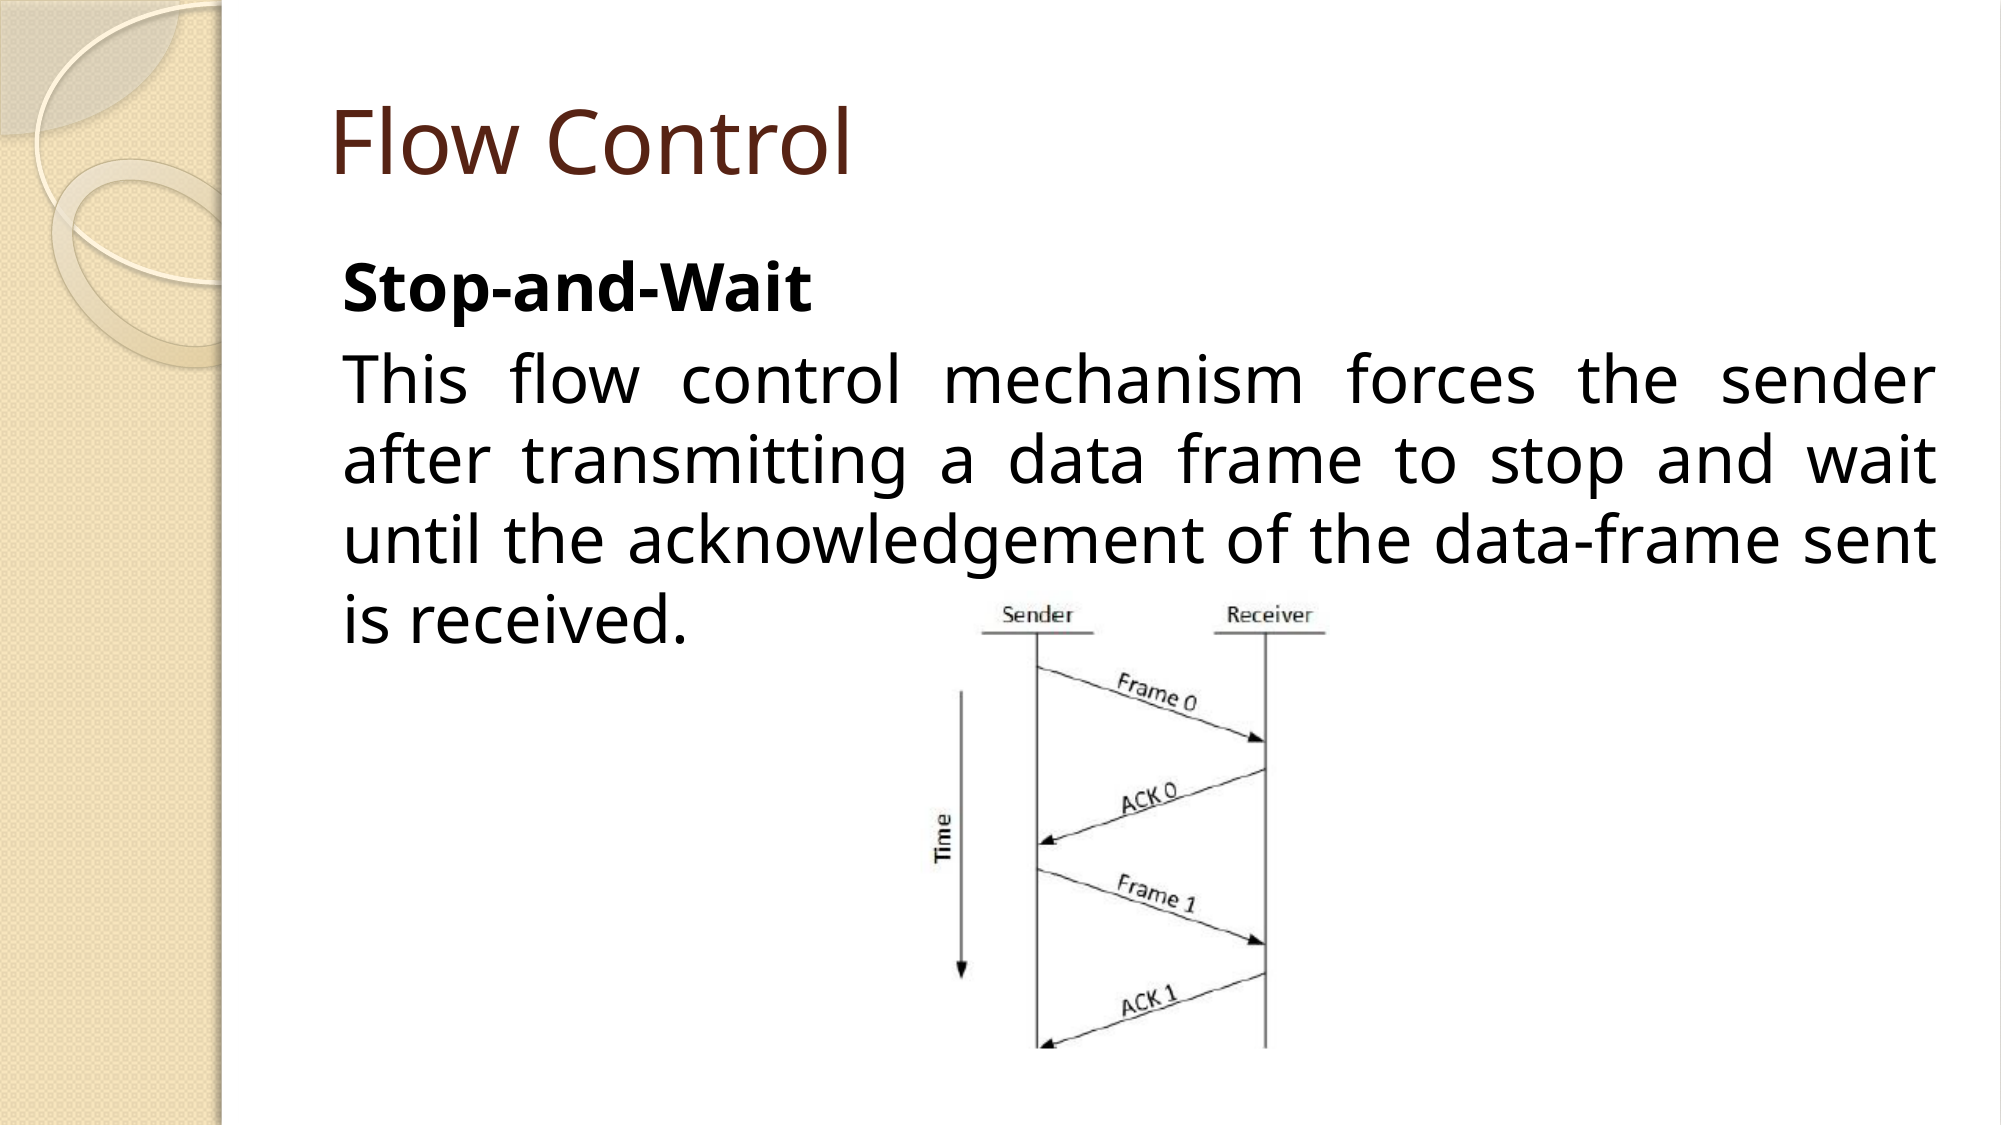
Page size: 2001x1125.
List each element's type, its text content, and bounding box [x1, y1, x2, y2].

picture [866, 588, 1402, 1077]
title Flow Control [313, 45, 1954, 233]
list Stop-and-Wait This flow control mechanism forces the sender after transmitting a data frame to stop and wait until the acknowledgement of the data-frame sent is received. [313, 237, 1954, 1025]
